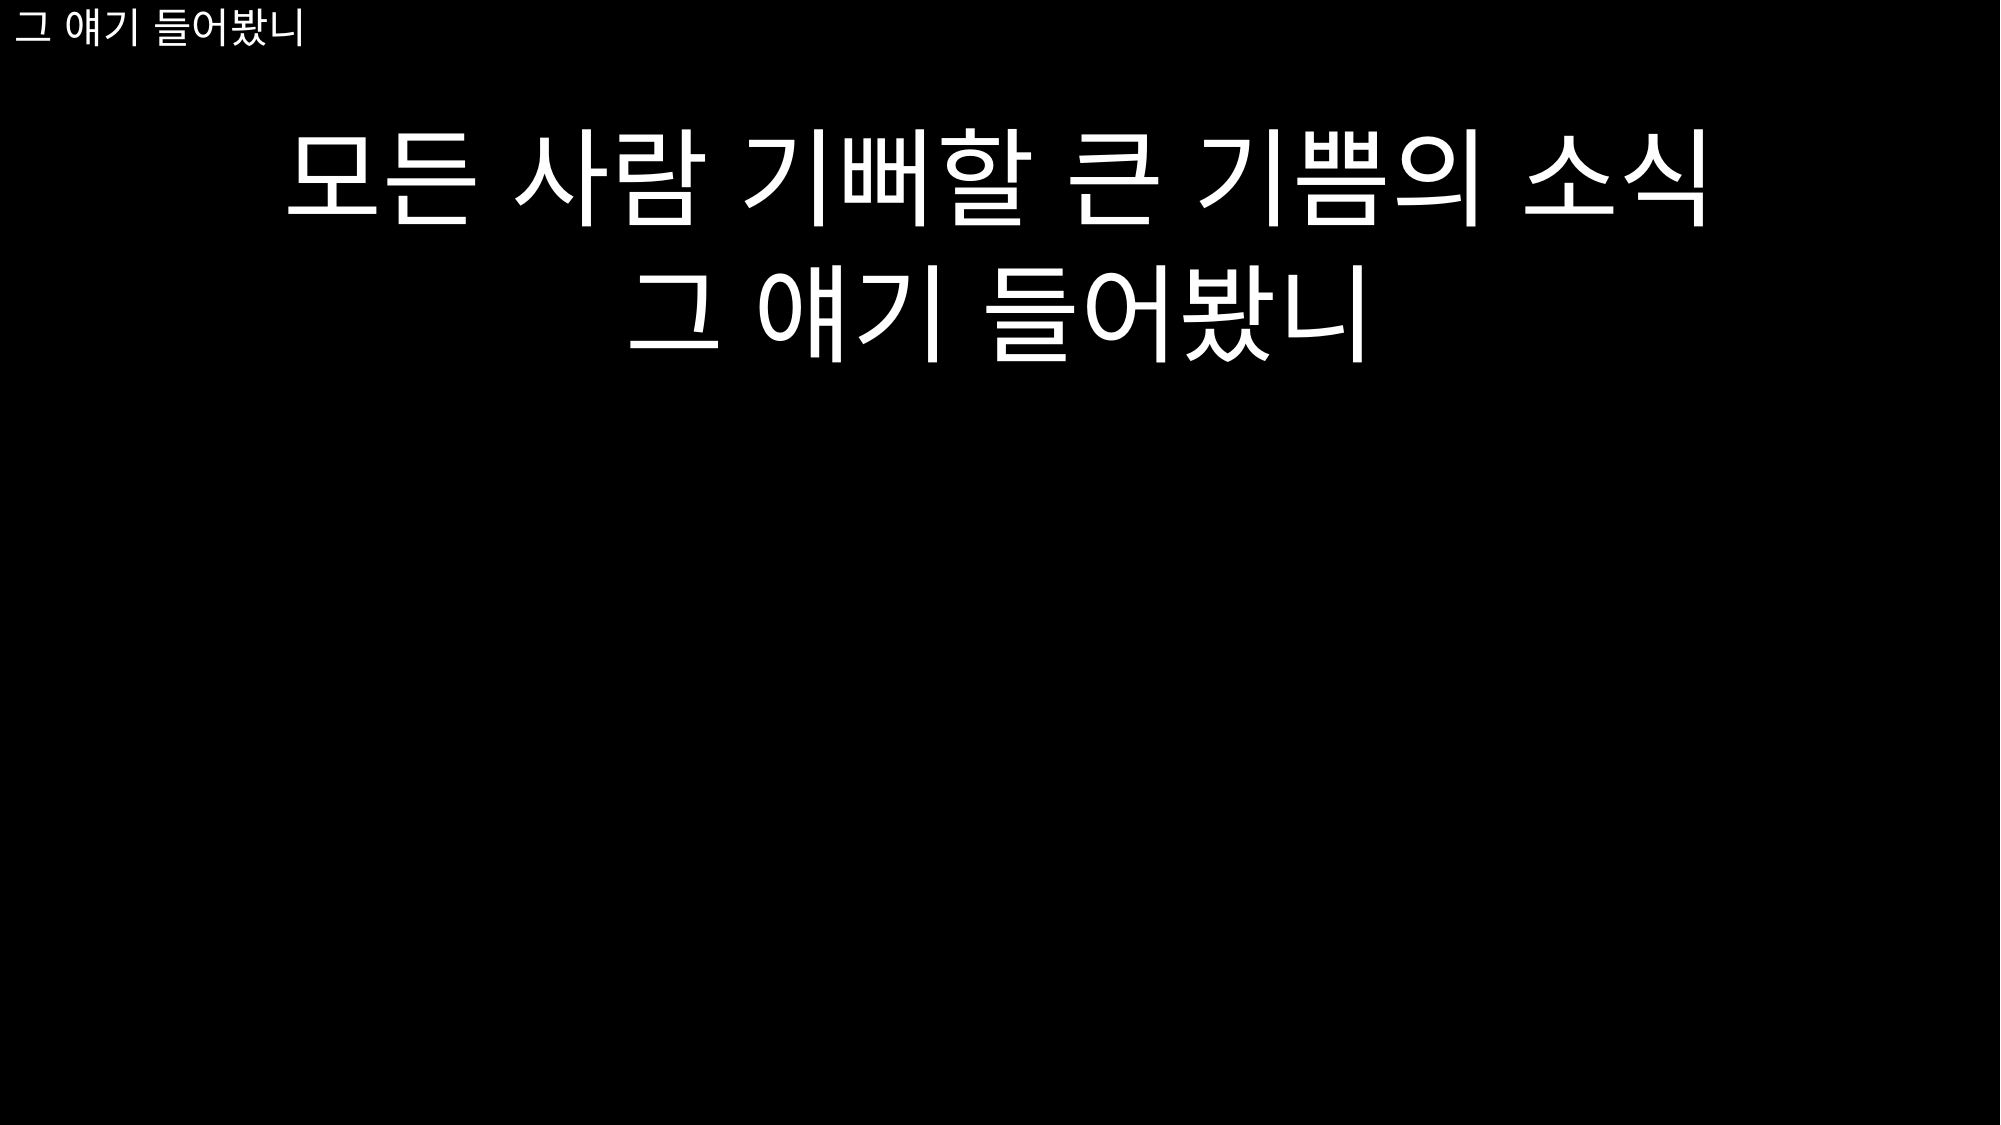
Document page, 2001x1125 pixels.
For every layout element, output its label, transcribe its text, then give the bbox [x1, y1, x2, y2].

subtitle 모든 사람 기뻐할 큰 기쁨의 소식 그 얘기 들어봤니 [0, 0, 2000, 777]
